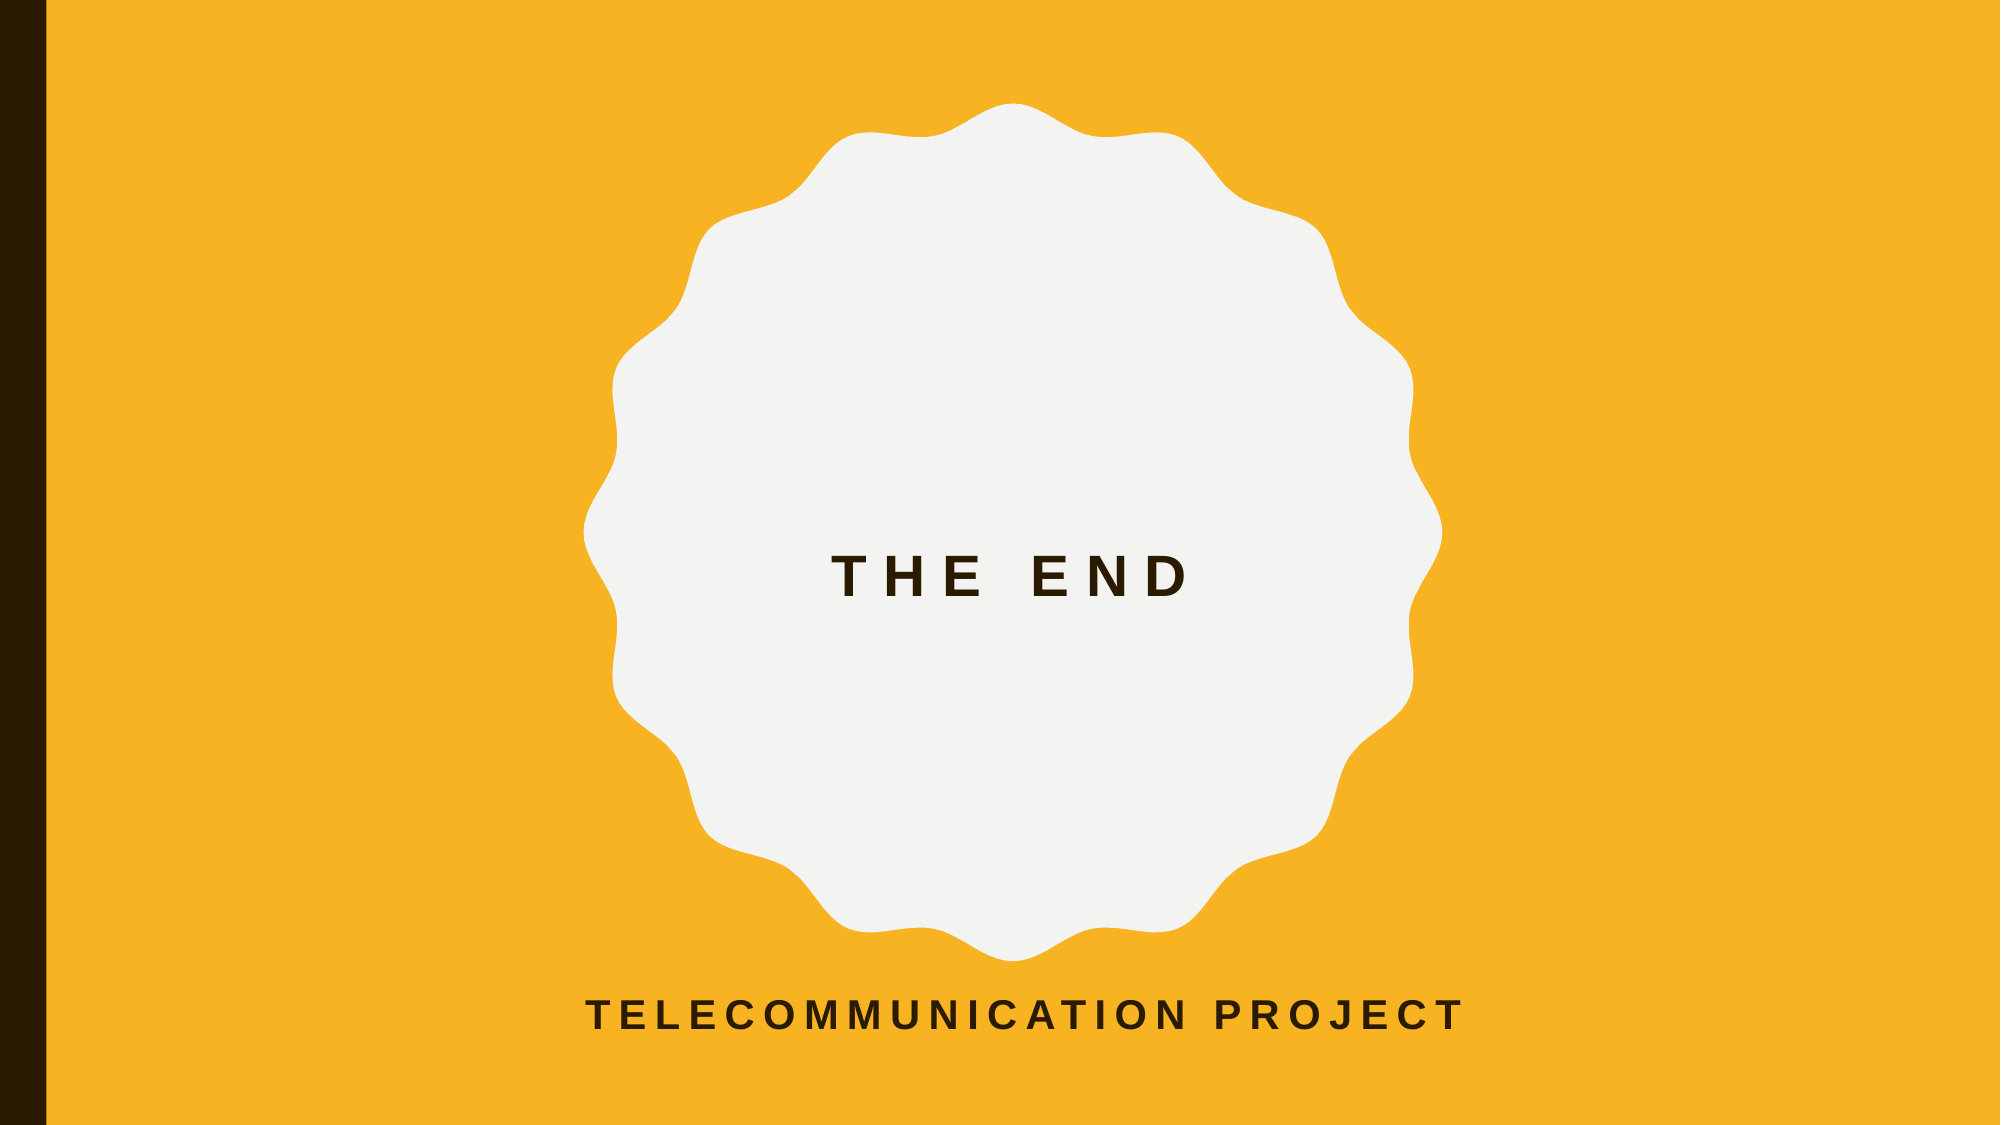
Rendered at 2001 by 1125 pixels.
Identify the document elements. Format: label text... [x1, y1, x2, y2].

subtitle Telecommunication Project [363, 980, 1684, 1103]
title The end [548, 408, 1471, 748]
